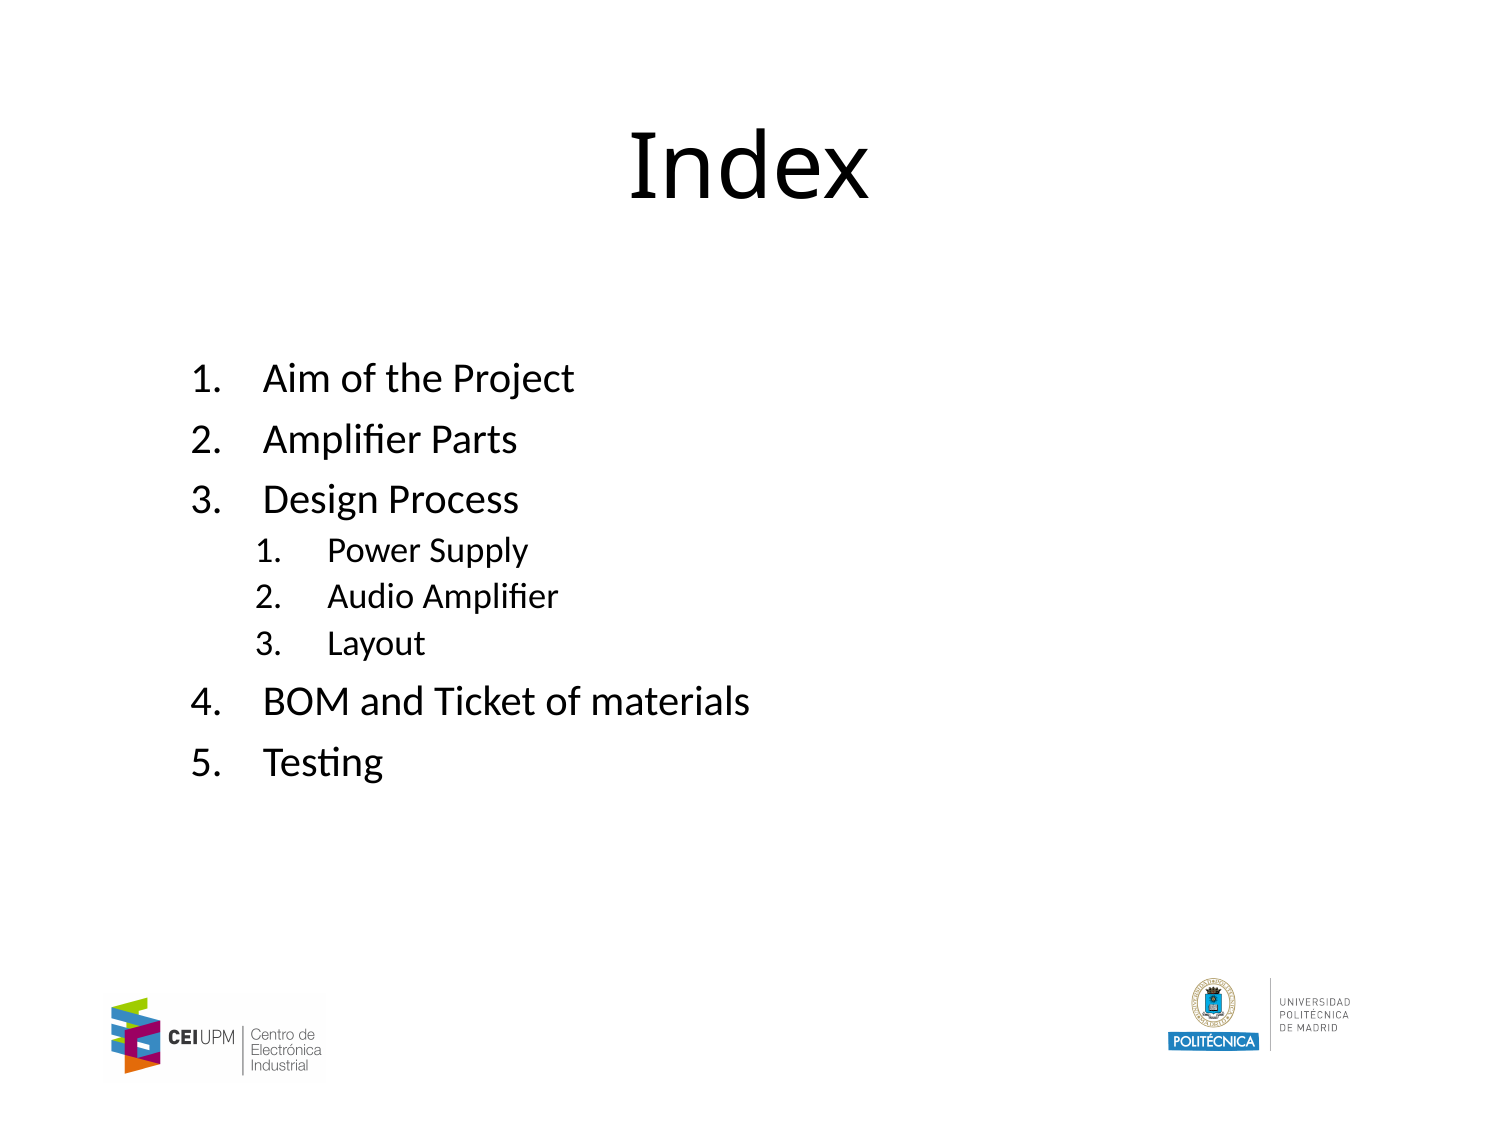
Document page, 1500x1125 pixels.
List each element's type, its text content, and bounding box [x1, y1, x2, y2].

text_box Aim of the Project Amplifier Parts Design Process Power Supply Audio Amplifier Layout BOM and Ticket of materials Testing [175, 348, 1054, 799]
title Index [103, 59, 1397, 278]
picture [1156, 963, 1375, 1066]
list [103, 993, 327, 1083]
